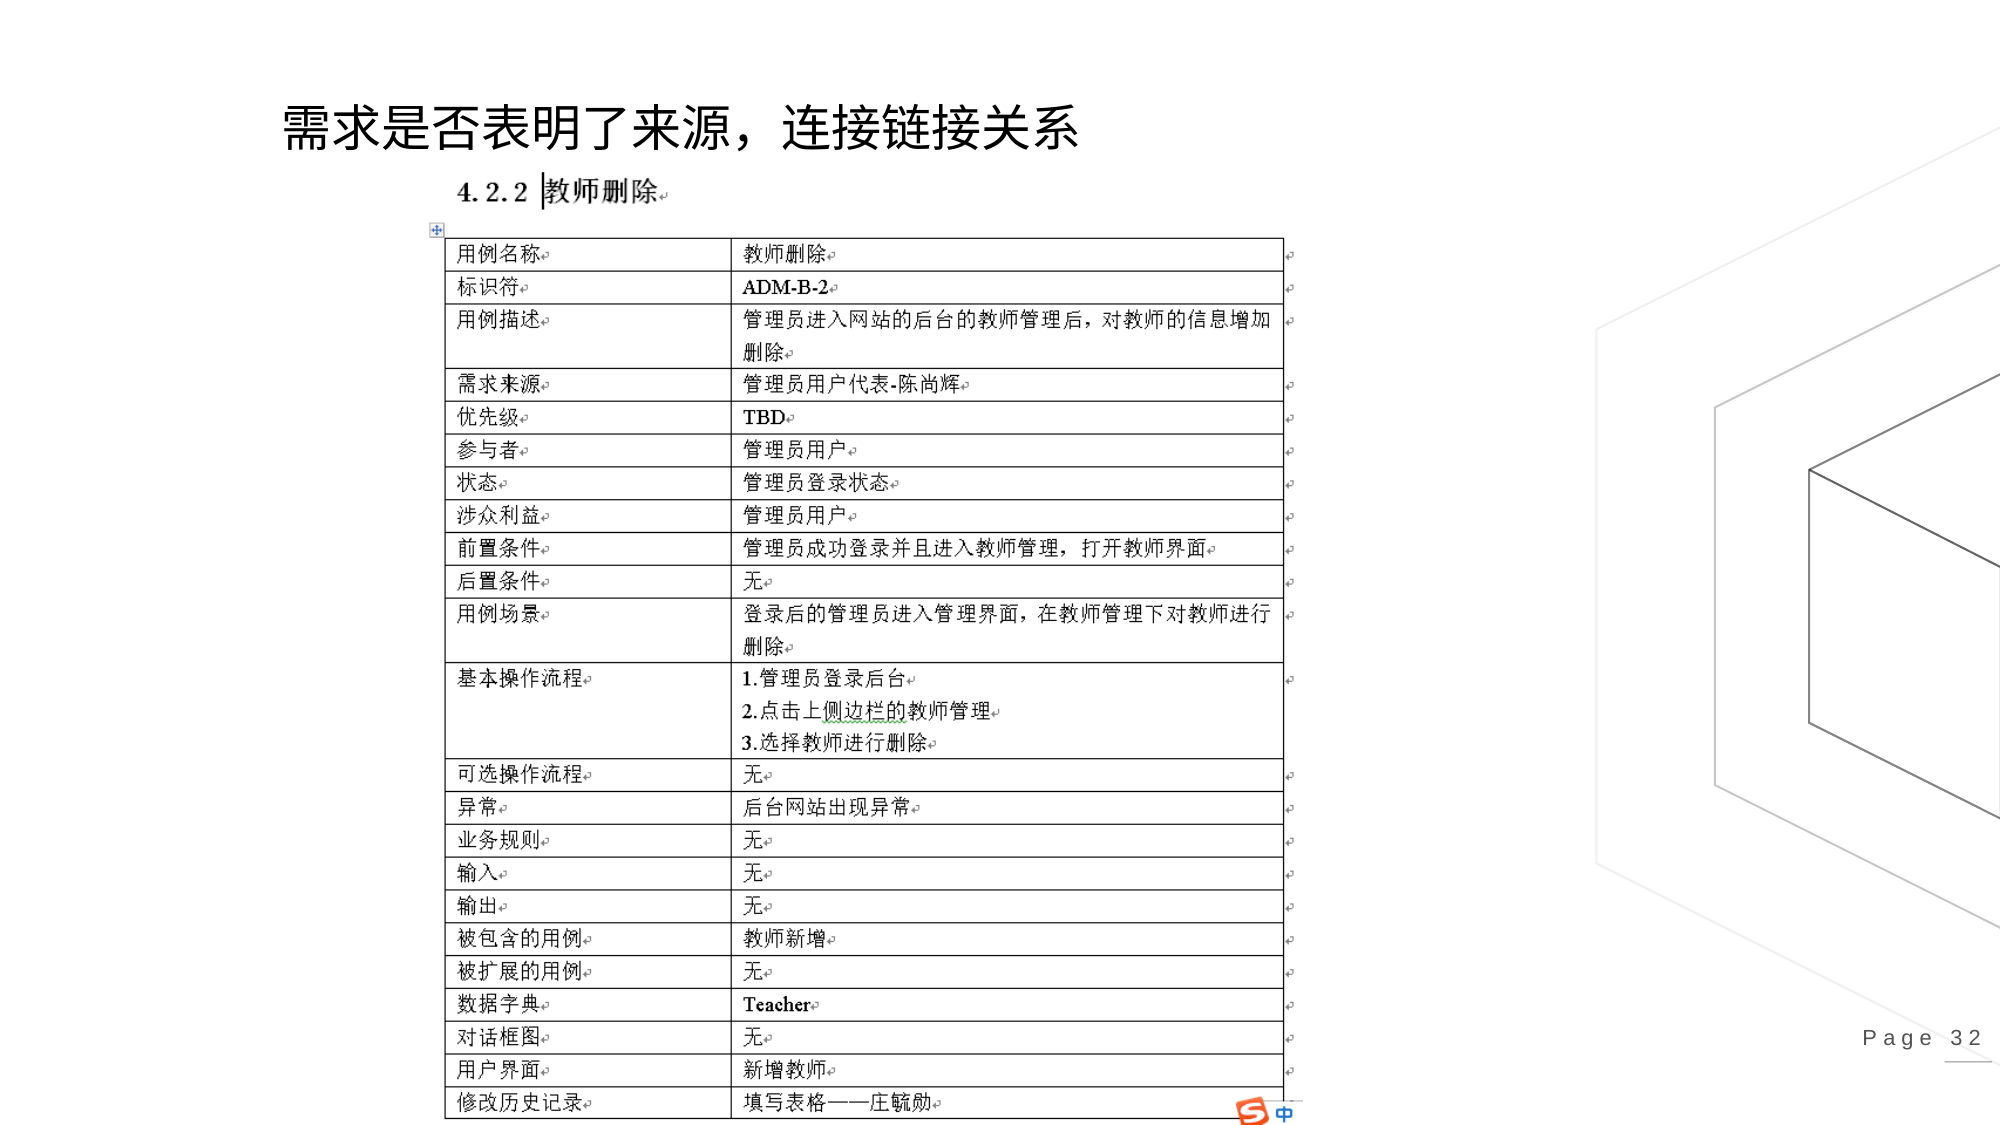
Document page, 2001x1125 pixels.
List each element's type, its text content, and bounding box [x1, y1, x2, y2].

slide_number Page 32 [1830, 1007, 1996, 1068]
picture [393, 164, 1303, 1125]
text_box [1595, 126, 2000, 1067]
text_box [1809, 469, 2000, 568]
text_box 需求是否表明了来源，连接链接关系 [116, 89, 1097, 164]
